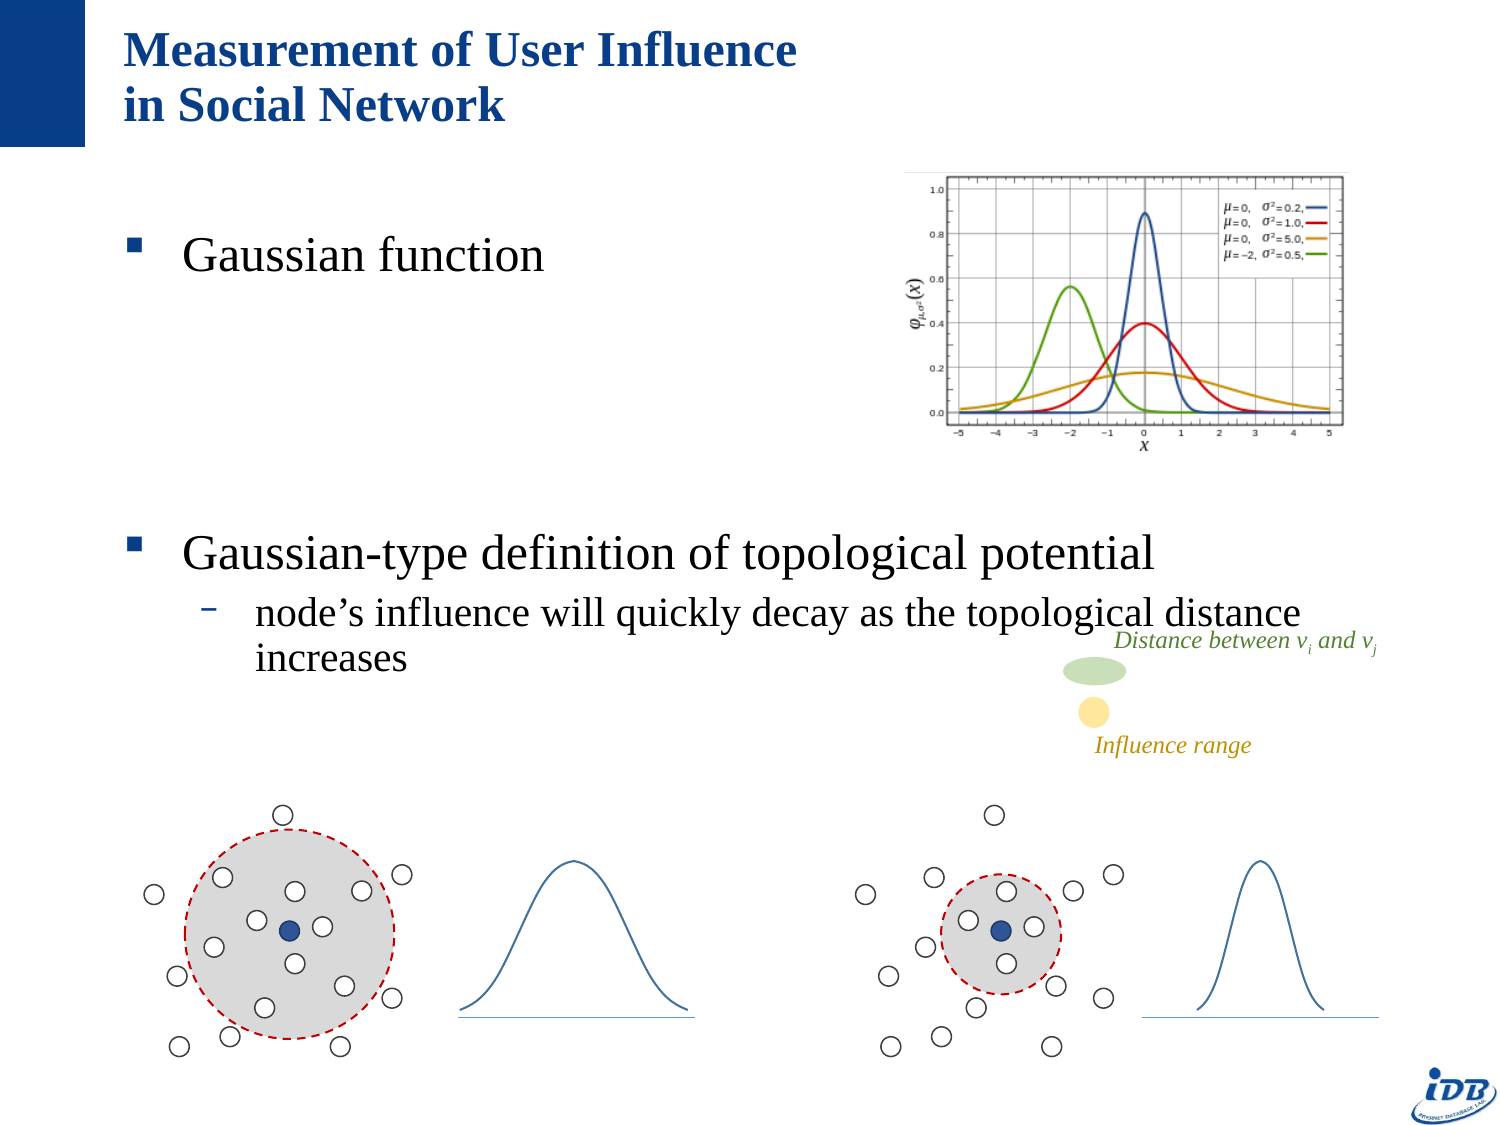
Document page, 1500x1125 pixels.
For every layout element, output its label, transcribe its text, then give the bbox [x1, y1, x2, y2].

text_box [1061, 655, 1128, 687]
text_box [144, 805, 696, 1057]
text_box Distance between vi and vj [1099, 616, 1392, 665]
text_box [1077, 695, 1111, 721]
picture [1411, 1067, 1497, 1125]
title Measurement of User Influence in Social Network [108, 15, 1379, 140]
picture [904, 171, 1349, 456]
picture [0, 0, 85, 147]
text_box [855, 805, 1379, 1057]
text_box Influence range [1079, 721, 1267, 767]
